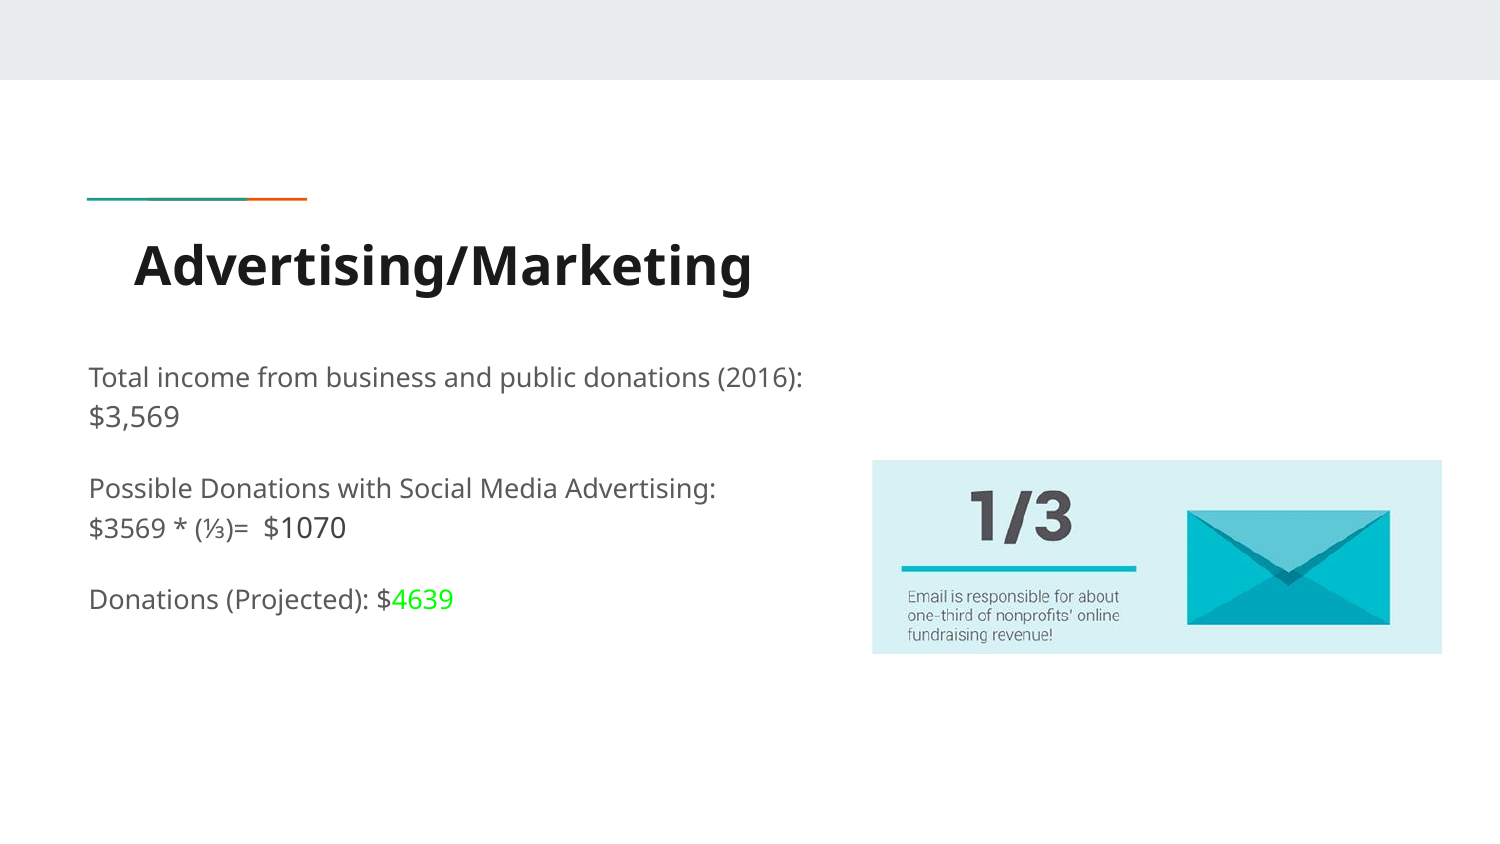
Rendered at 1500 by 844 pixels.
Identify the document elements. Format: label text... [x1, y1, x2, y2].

list Total income from business and public donations (2016): $3,569 Possible Donations with Social Media Advertising: $3569 * (⅓)= $1070 Donations (Projected): $4639 [73, 341, 881, 712]
title Advertising/Marketing [119, 216, 1381, 305]
picture [872, 460, 1443, 655]
